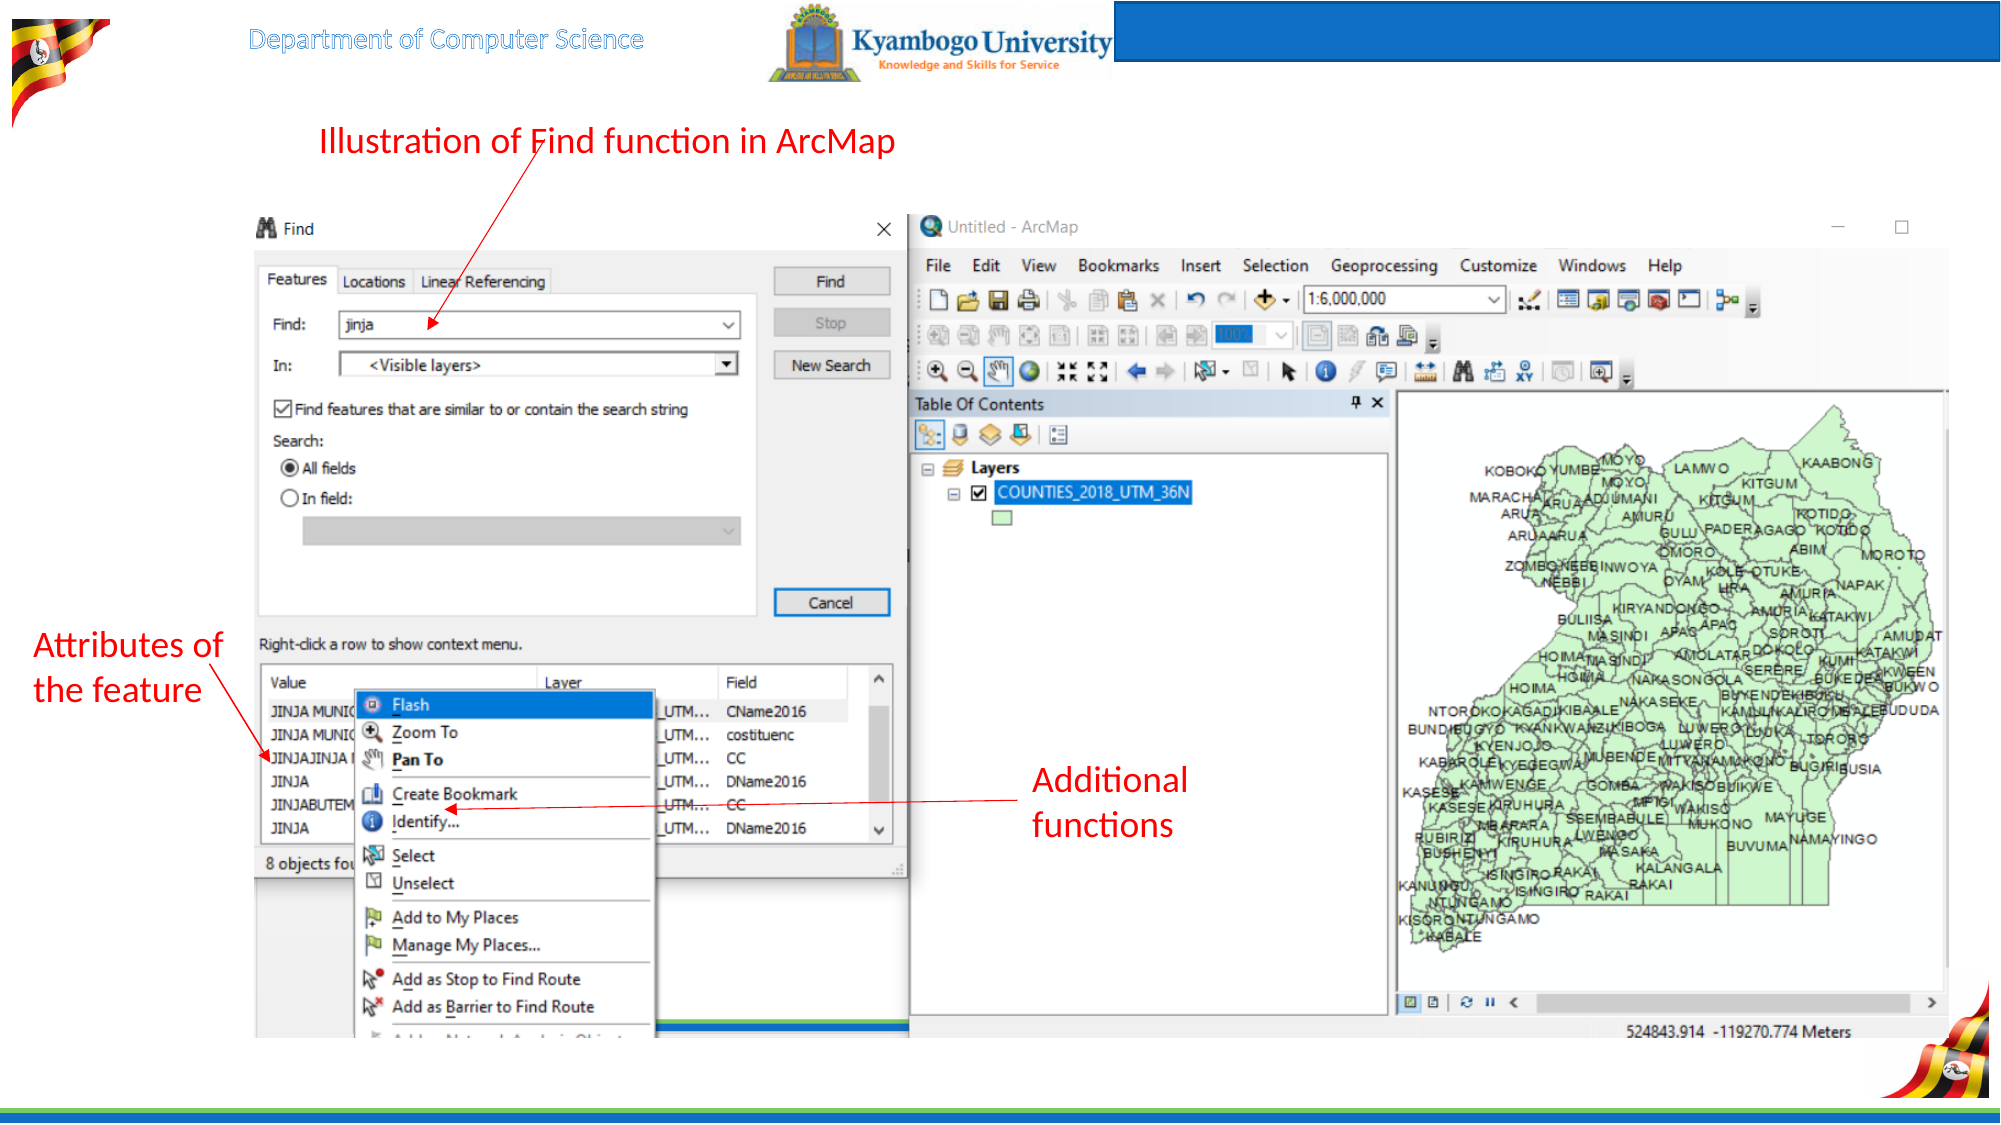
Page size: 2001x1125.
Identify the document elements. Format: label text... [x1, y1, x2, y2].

picture [12, 19, 138, 145]
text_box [427, 139, 545, 331]
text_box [209, 663, 271, 763]
picture [254, 214, 1989, 1098]
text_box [444, 800, 1018, 810]
text_box Attributes of the feature [18, 612, 254, 718]
text_box Illustration of Find function in ArcMap [304, 108, 1246, 169]
picture [758, 2, 1116, 82]
